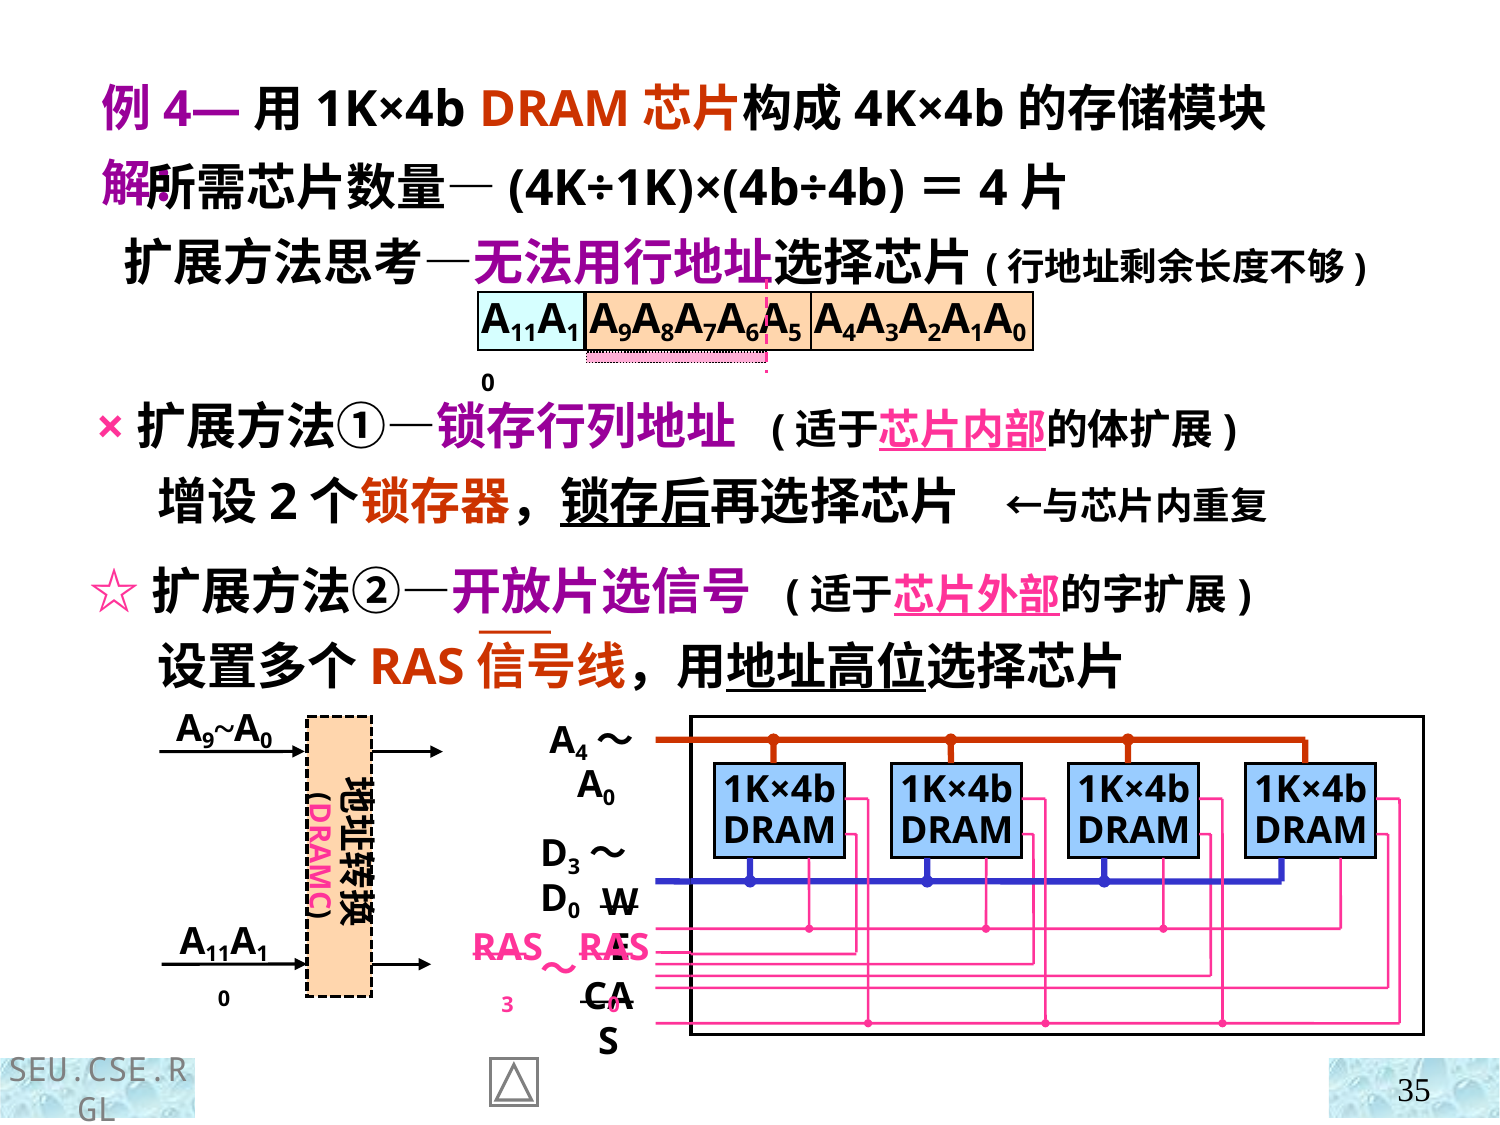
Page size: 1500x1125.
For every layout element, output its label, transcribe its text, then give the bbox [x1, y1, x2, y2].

text_box [478, 278, 1034, 374]
text_box [690, 739, 1400, 1024]
text_box 所需芯片数量—(4K÷1K)×(4b÷4b)＝4片 [29, 132, 1471, 208]
text_box 例4—用1K×4b DRAM芯片构成4K×4b的存储模块 解： [29, 54, 1471, 132]
text_box [29, 537, 1471, 705]
text_box [0, 1058, 195, 1118]
text_box ×扩展方法①—锁存行列地址 (适于芯片内部的体扩展) 增设2个锁存器，锁存后再选择芯片 ←与芯片内重复 [29, 372, 1471, 537]
text_box [159, 704, 444, 997]
slide_number 35 [1328, 1058, 1500, 1118]
text_box [490, 1058, 538, 1106]
text_box 扩展方法思考—无法用行地址选择芯片(行地址剩余长度不够) [29, 208, 1471, 298]
text_box [466, 715, 1424, 1036]
